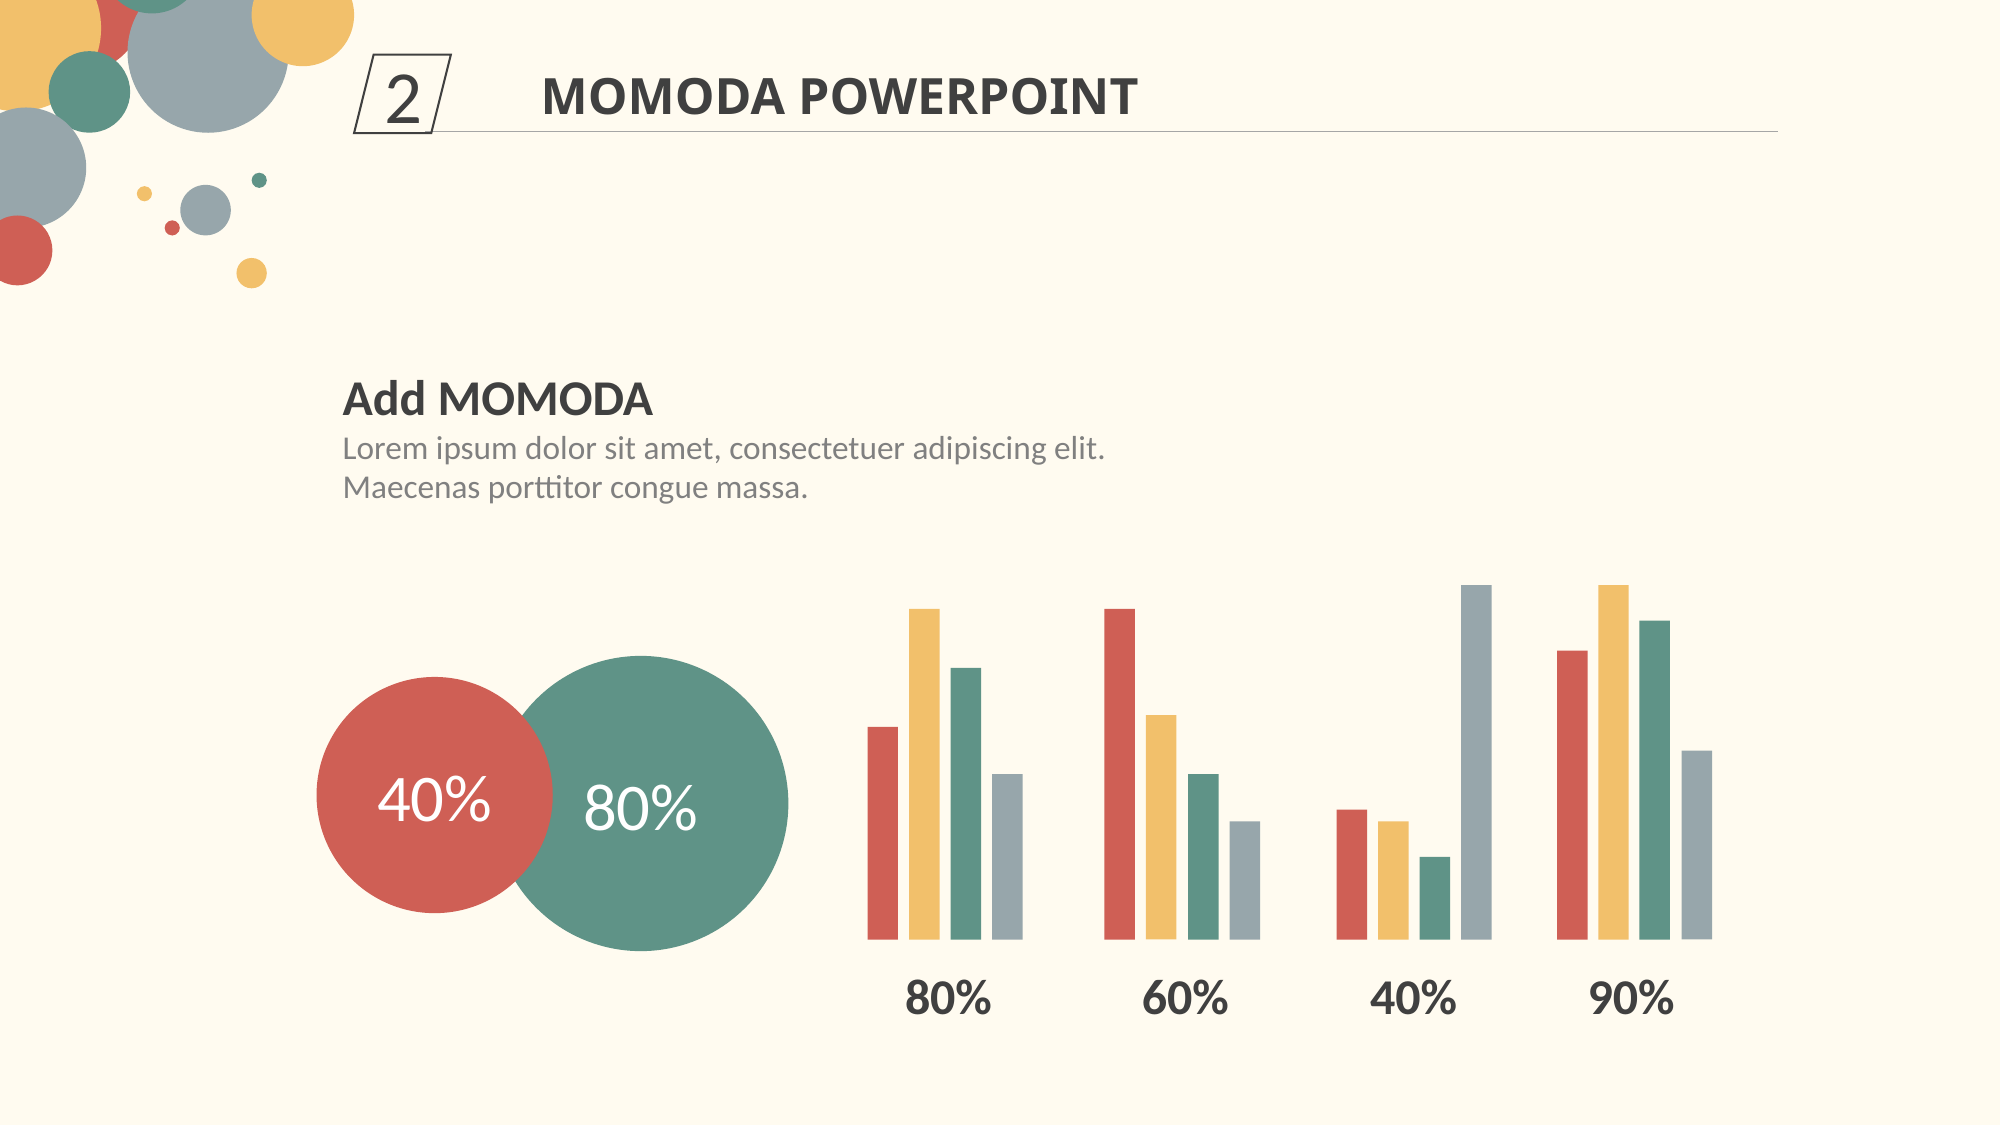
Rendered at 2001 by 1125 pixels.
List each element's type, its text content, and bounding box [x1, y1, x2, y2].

text_box [991, 773, 1024, 941]
text_box [1377, 820, 1410, 941]
text_box [1419, 856, 1451, 941]
text_box [1681, 749, 1713, 940]
text_box MOMODA POWERPOINT [525, 57, 1296, 131]
text_box 60% [1127, 956, 1244, 1032]
text_box [1145, 714, 1177, 940]
text_box [866, 726, 899, 941]
text_box 40% [1355, 956, 1472, 1032]
text_box [908, 608, 941, 941]
text_box [1638, 620, 1671, 941]
text_box 80% [515, 654, 790, 953]
text_box [1597, 584, 1630, 941]
text_box [1103, 608, 1136, 941]
text_box [1336, 809, 1368, 941]
text_box 80% [890, 956, 1007, 1032]
text_box 90% [1572, 956, 1690, 1032]
text_box Add MOMODA Lorem ipsum dolor sit amet, consectetuer adipiscing elit. Maecenas porttitor congue massa. [327, 358, 1153, 513]
text_box [1556, 650, 1589, 941]
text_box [0, 0, 355, 289]
text_box [950, 667, 982, 941]
text_box 40% [315, 675, 554, 915]
text_box [1187, 773, 1220, 941]
text_box [1460, 584, 1493, 941]
text_box [1229, 820, 1261, 941]
text_box 2 [355, 53, 453, 135]
